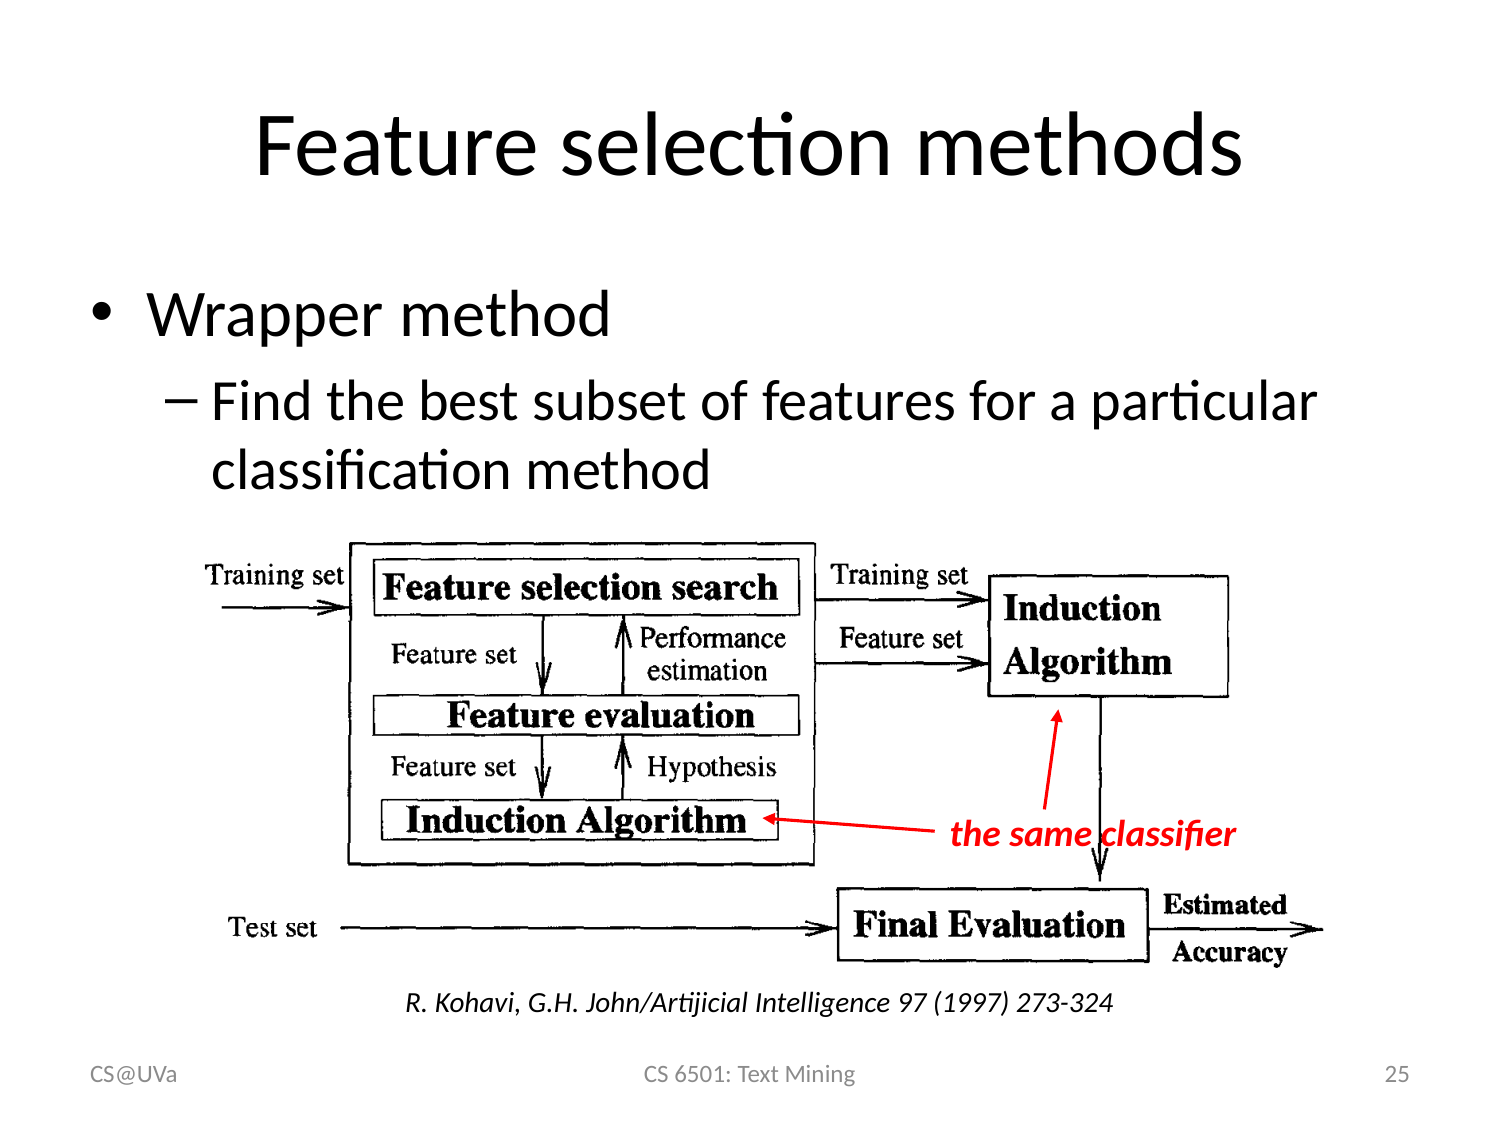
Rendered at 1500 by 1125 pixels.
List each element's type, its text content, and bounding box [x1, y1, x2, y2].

slide_number 25 [1074, 1042, 1425, 1103]
title Feature selection methods [75, 45, 1425, 233]
footer CS 6501: Text Mining [512, 1042, 988, 1103]
slide_number CS@UVa [75, 1042, 425, 1103]
list Wrapper method Find the best subset of features for a particular classification method [75, 262, 1425, 1005]
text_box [194, 514, 1331, 1027]
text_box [762, 709, 1331, 863]
